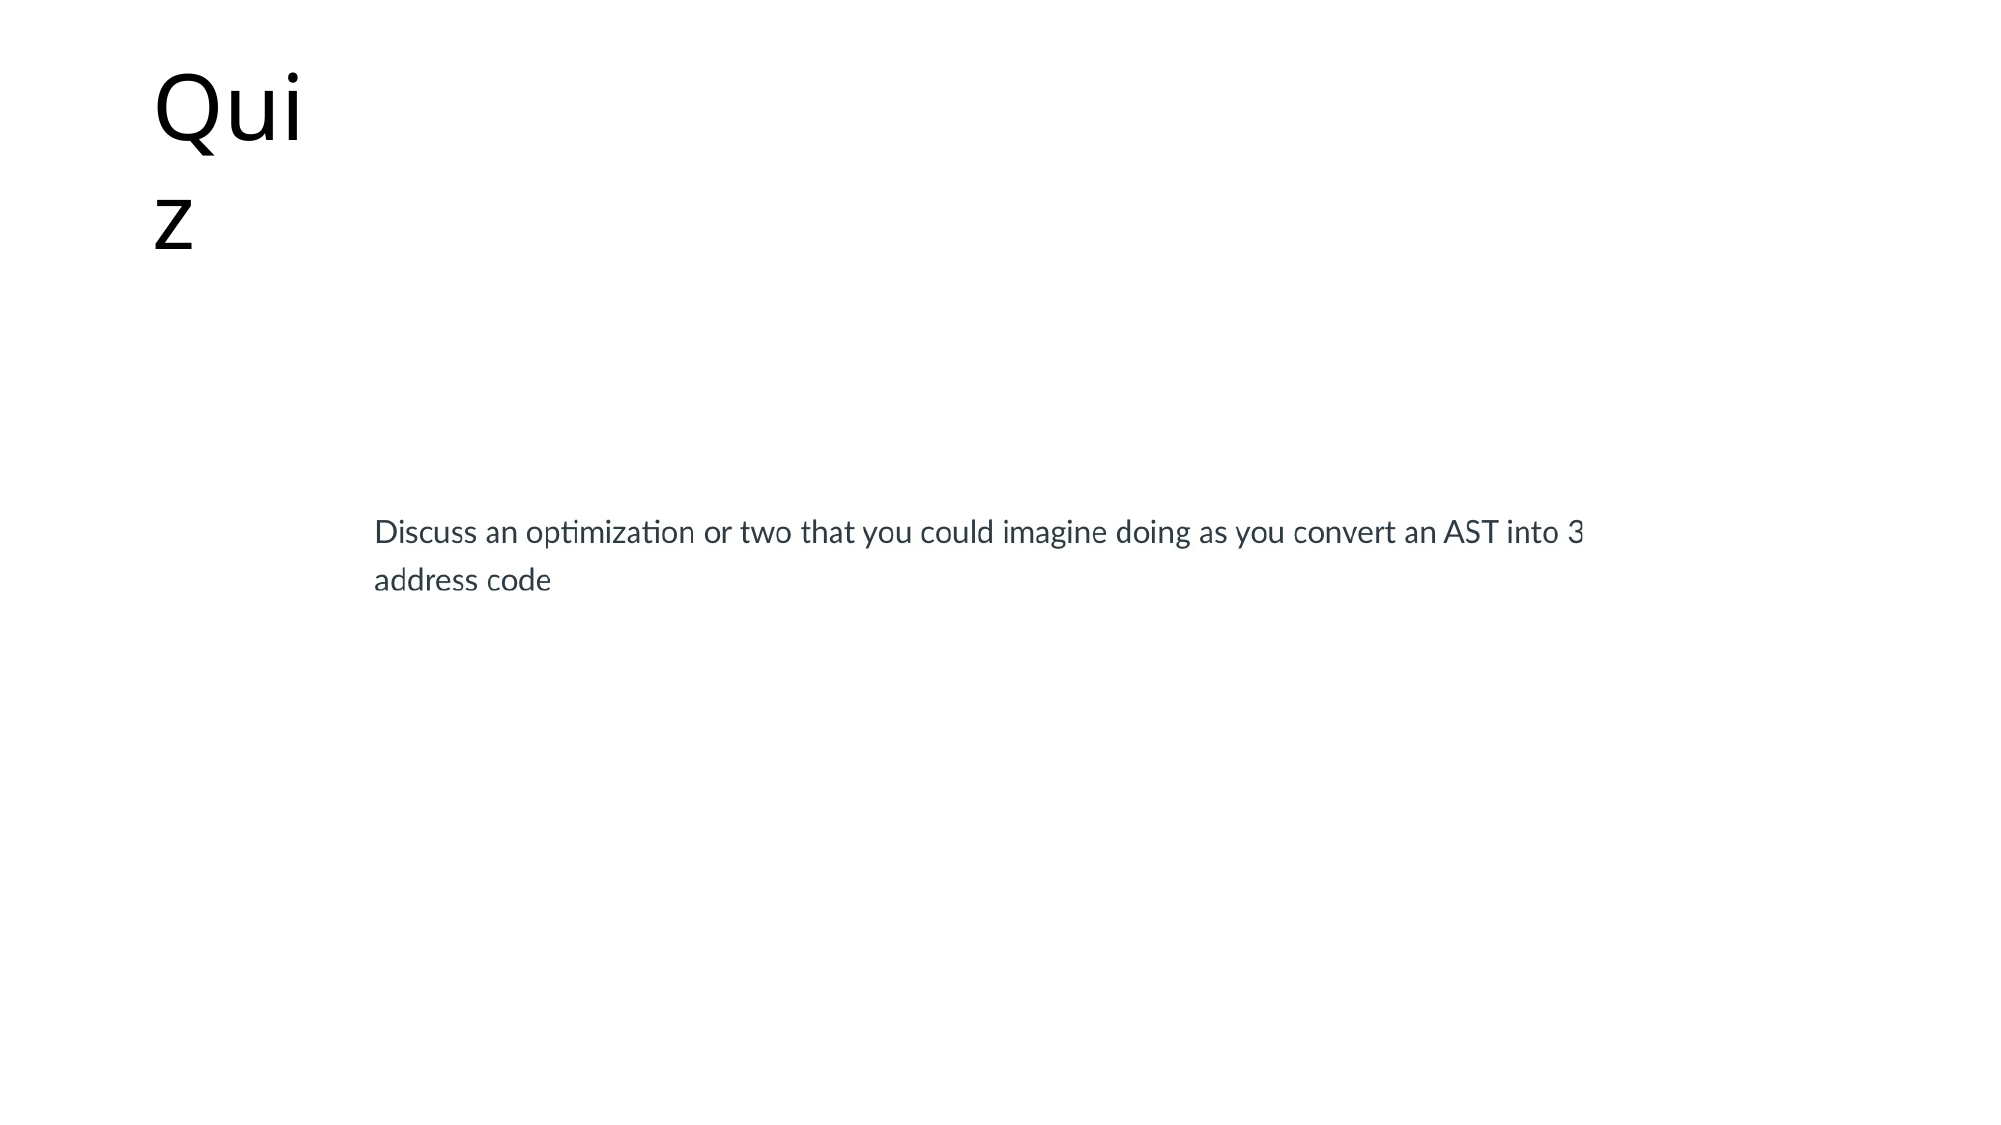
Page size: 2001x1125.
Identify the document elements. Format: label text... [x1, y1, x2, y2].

title Quiz [150, 46, 320, 269]
text_box [375, 519, 1583, 591]
